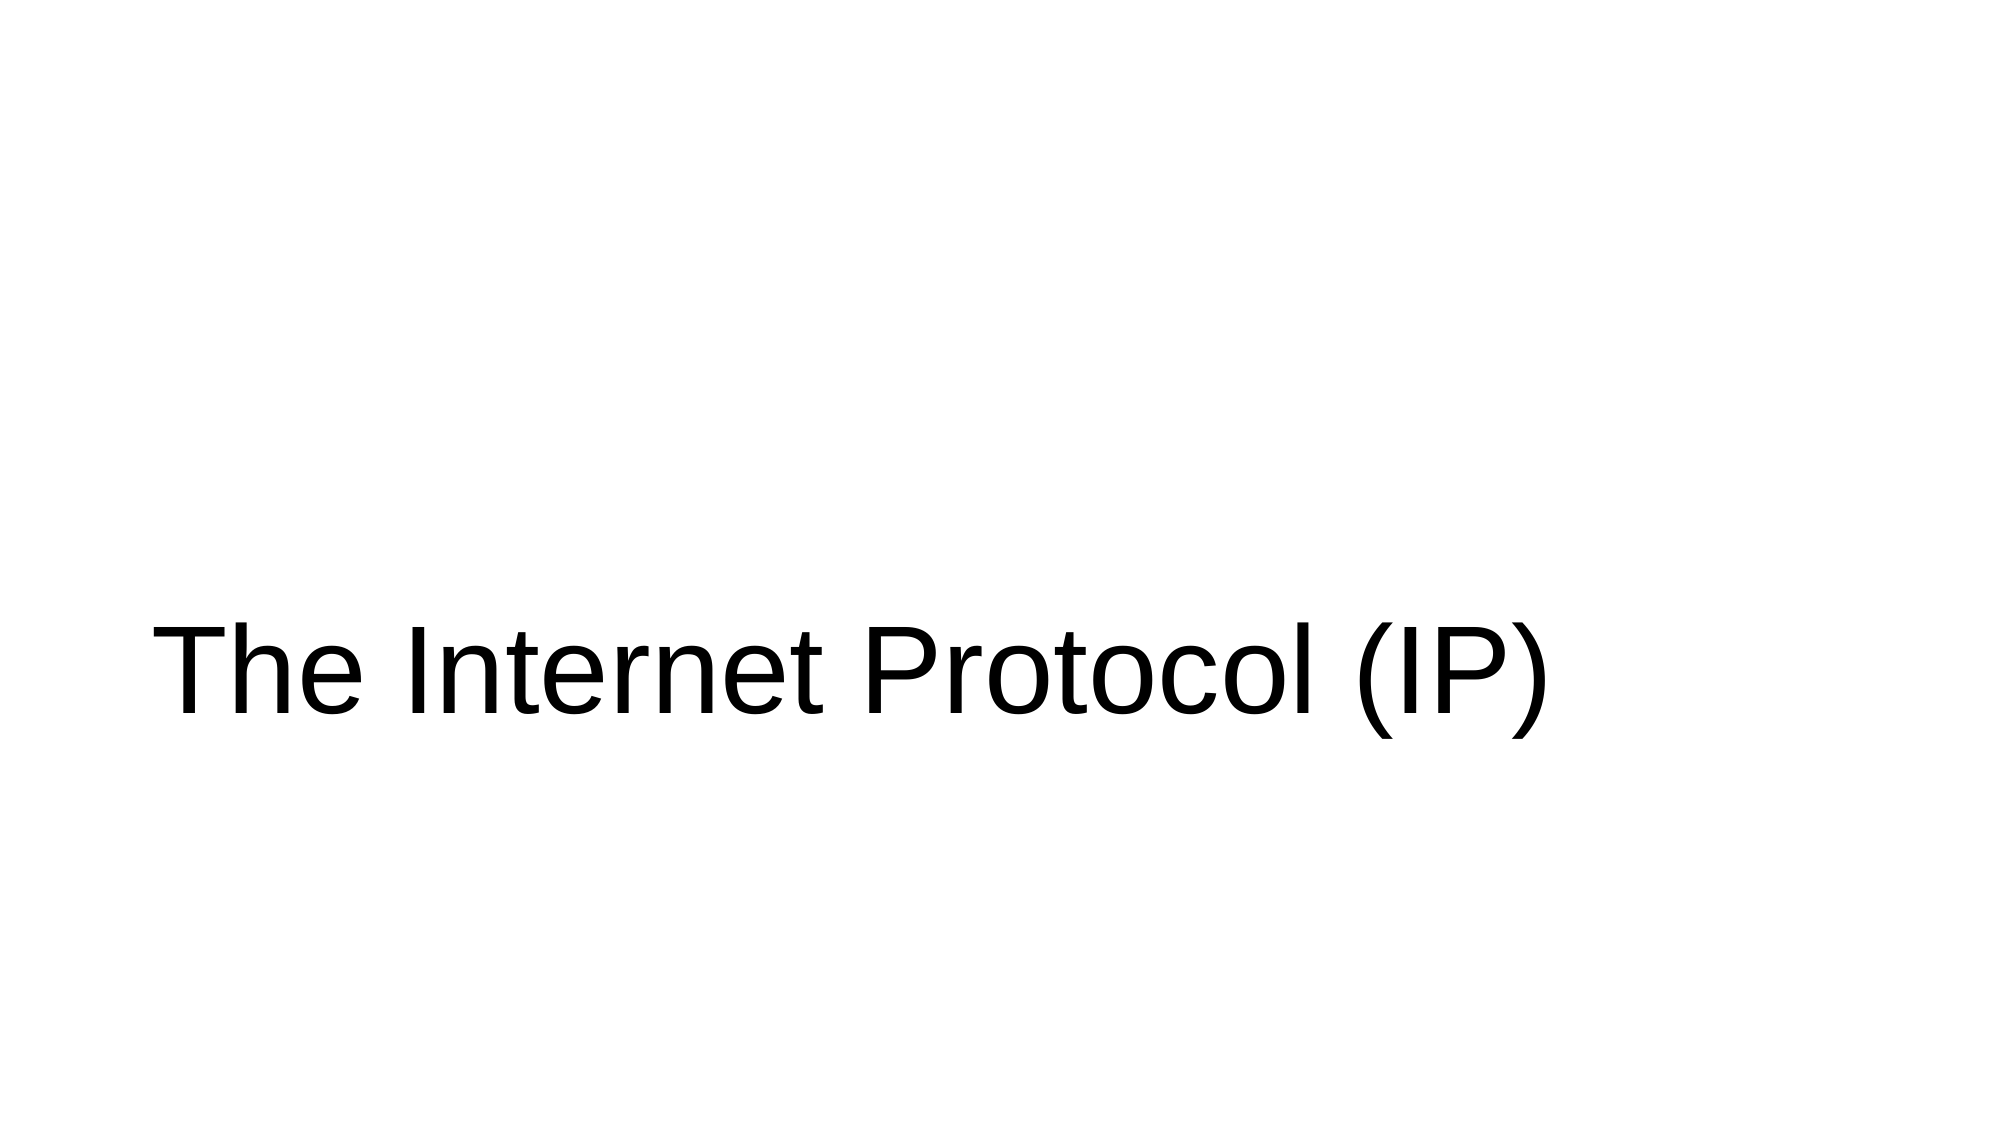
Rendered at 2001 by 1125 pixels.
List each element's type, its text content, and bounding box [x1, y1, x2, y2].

title The Internet Protocol (IP) [136, 280, 1862, 749]
